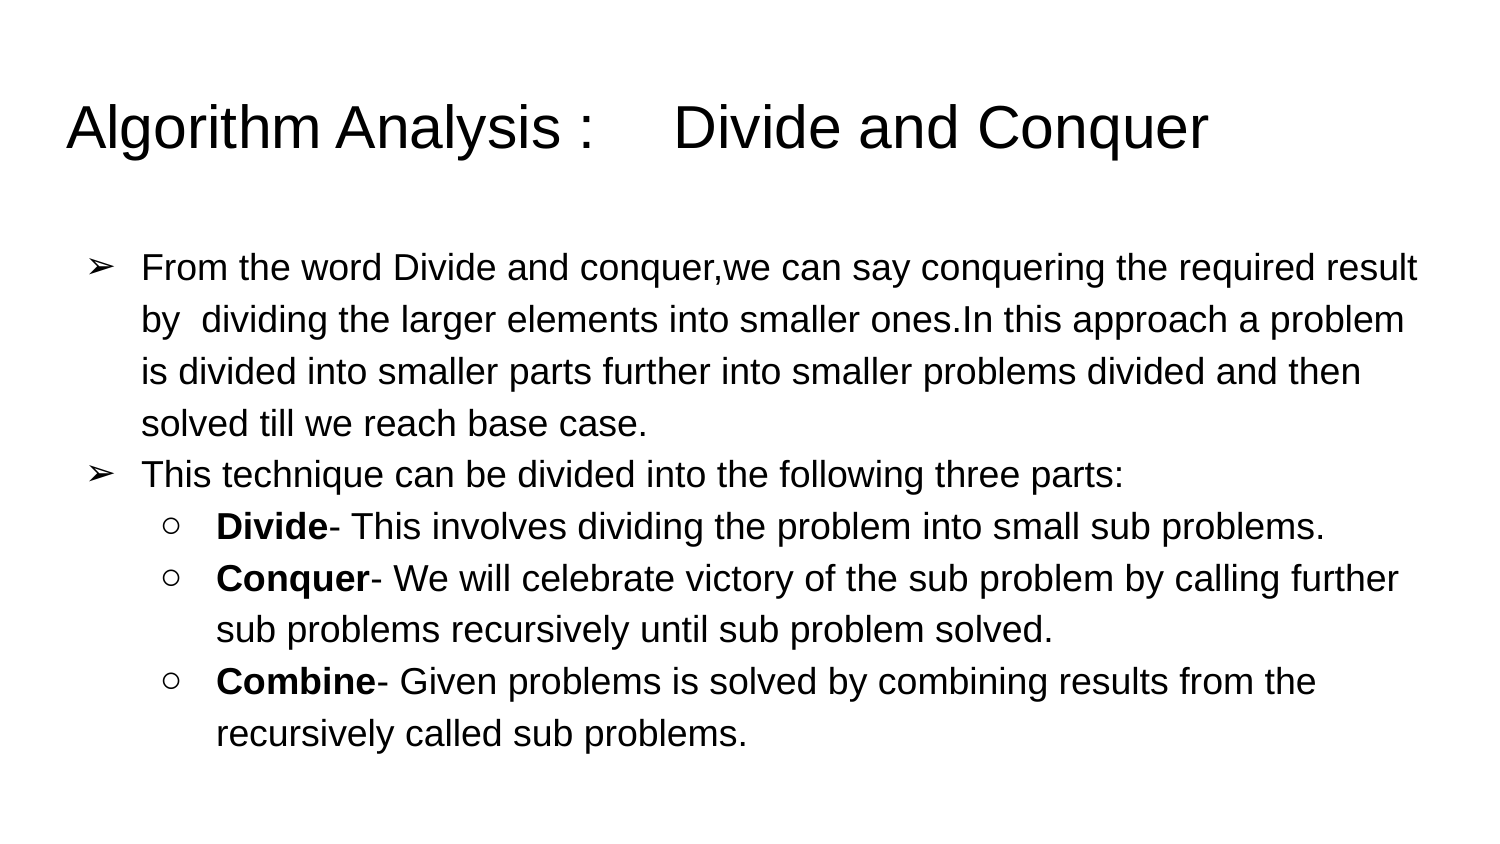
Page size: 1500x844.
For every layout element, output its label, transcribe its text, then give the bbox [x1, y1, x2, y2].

title Algorithm Analysis : Divide and Conquer [51, 72, 1449, 221]
list From the word Divide and conquer,we can say conquering the required result by dividing the larger elements into smaller ones.In this approach a problem is divided into smaller parts further into smaller problems divided and then solved till we reach base case. This technique can be divided into the following three parts: Divide- This involves dividing the problem into small sub problems. Conquer- We will celebrate victory of the sub problem by calling further sub problems recursively until sub problem solved. Combine- Given problems is solved by combining results from the recursively called sub problems. [51, 221, 1449, 795]
